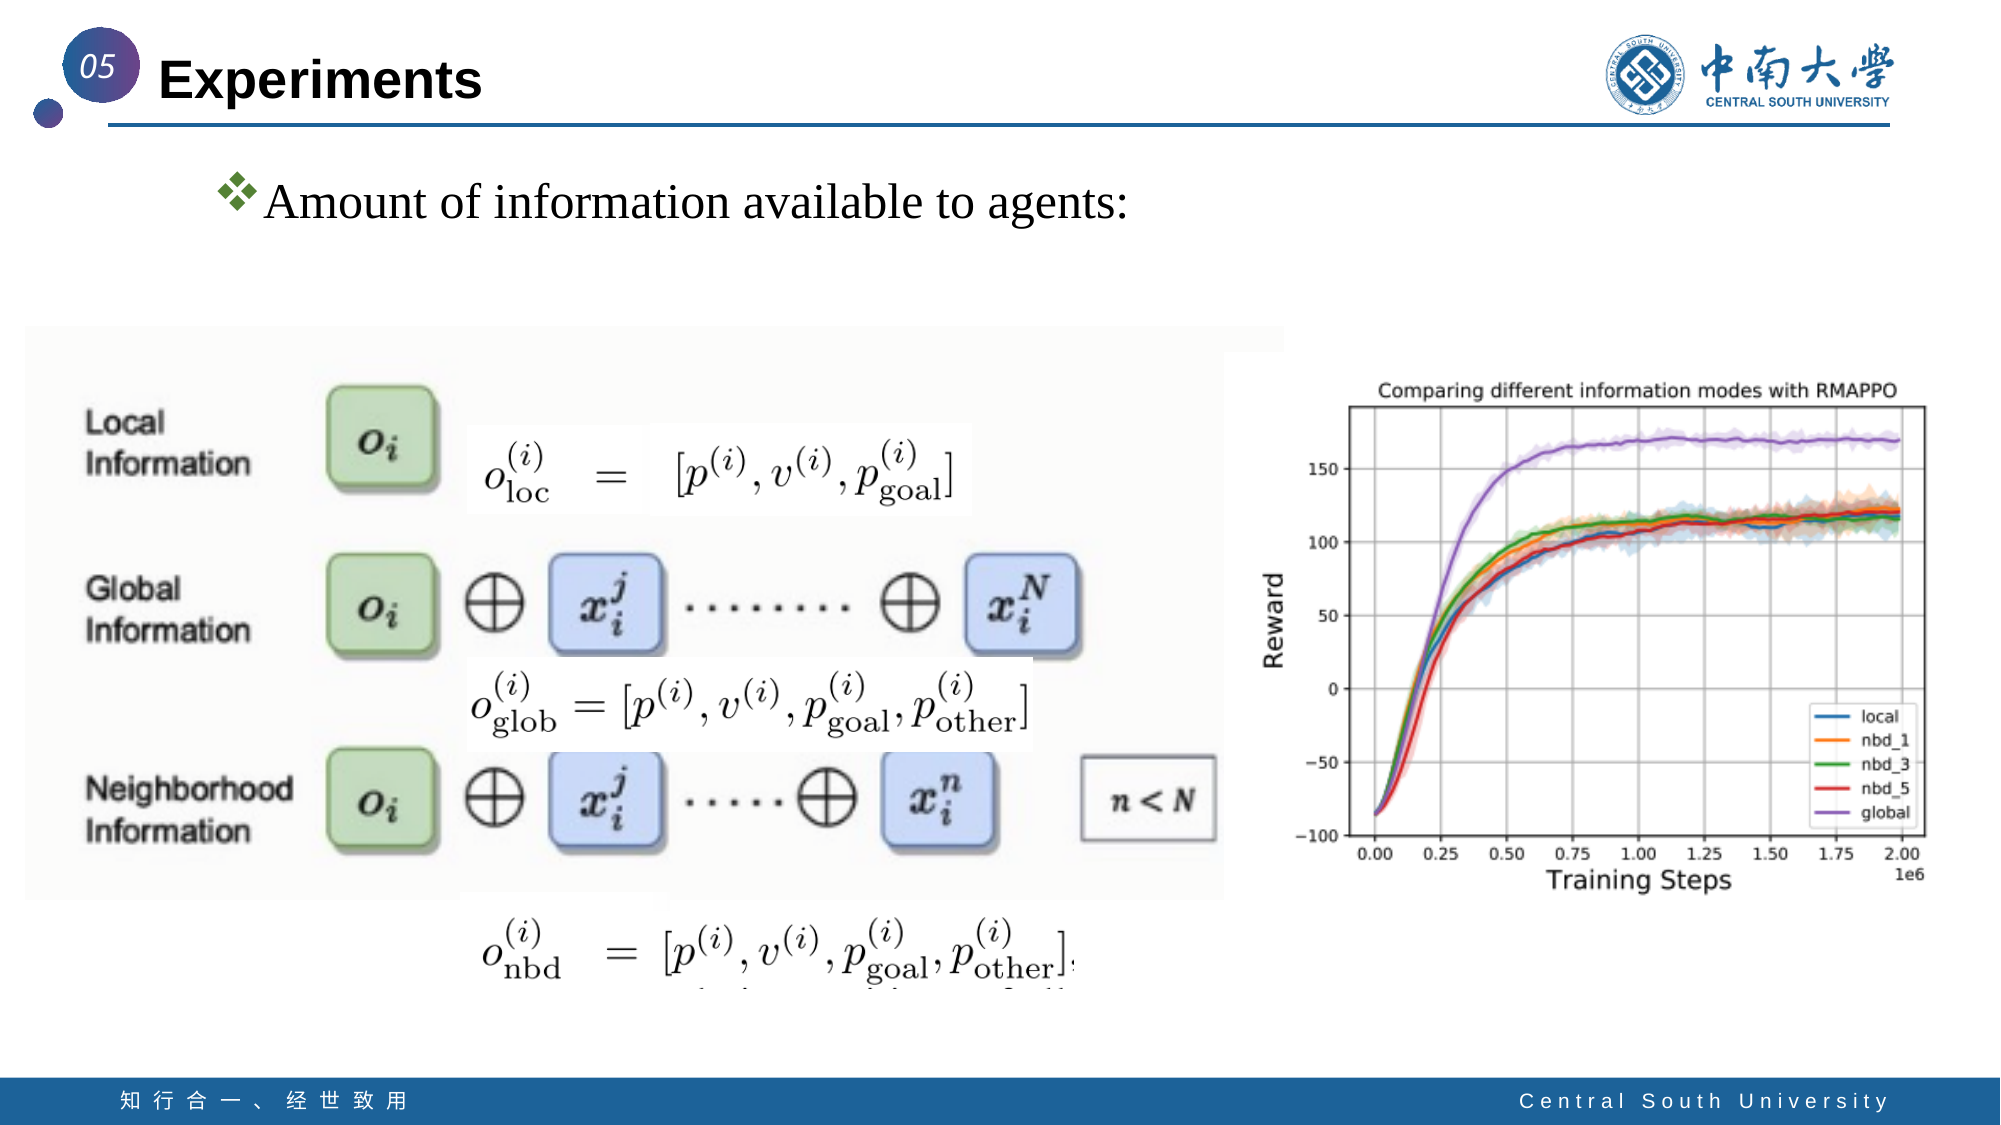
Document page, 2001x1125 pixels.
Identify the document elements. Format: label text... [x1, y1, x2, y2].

text_box [0, 1077, 2000, 1125]
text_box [33, 26, 153, 128]
text_box Central South University [1504, 1080, 1902, 1120]
picture [1595, 28, 1907, 121]
text_box Amount of information available to agents: [198, 161, 1146, 236]
text_box Experiments [158, 24, 1559, 118]
text_box 知行合一、经世致用 [105, 1080, 423, 1120]
picture [25, 326, 2000, 989]
